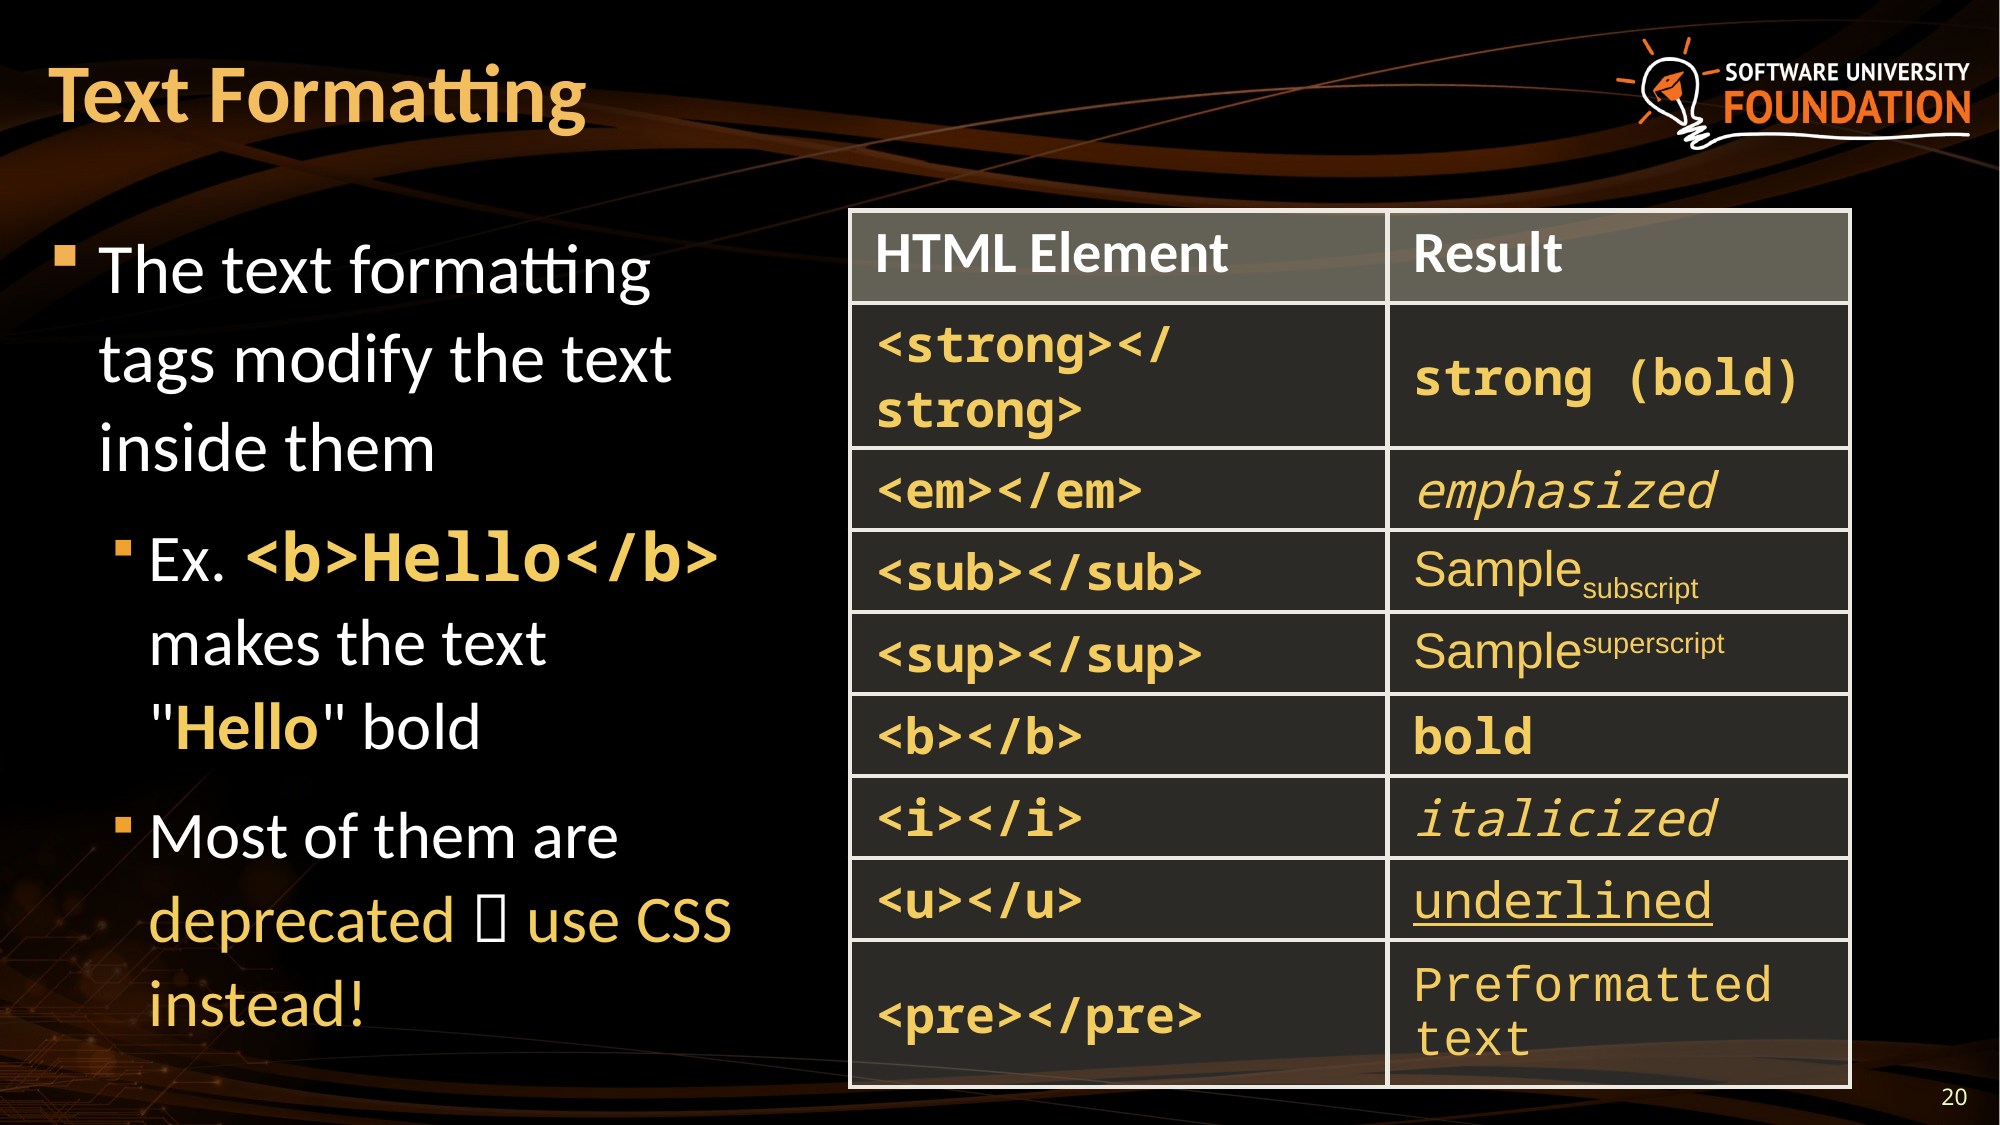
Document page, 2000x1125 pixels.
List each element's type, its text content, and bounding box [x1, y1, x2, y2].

table_header HTML Element [852, 213, 1385, 301]
table_cell <sup></sup> [852, 614, 1385, 692]
table_cell <u></u> [852, 860, 1385, 938]
table_cell <pre></pre> [852, 942, 1385, 1085]
table_cell Samplesuperscript [1390, 614, 1848, 692]
table_cell <sub></sub> [852, 532, 1385, 610]
table_cell Preformatted text [1390, 942, 1848, 1085]
table_cell <strong></strong> [852, 305, 1385, 446]
table_cell <i></i> [852, 778, 1385, 856]
table_cell <b></b> [852, 696, 1385, 774]
title Text Formatting [30, 6, 1602, 189]
text_box 20 [1882, 1074, 1983, 1113]
table_cell Samplesubscript [1390, 532, 1848, 610]
table_cell italicized [1390, 778, 1848, 856]
table_cell bold [1390, 696, 1848, 774]
table_cell strong (bold) [1390, 305, 1848, 446]
table_cell emphasized [1390, 450, 1848, 528]
table_cell underlined [1390, 860, 1848, 938]
table_cell <em></em> [852, 450, 1385, 528]
list The text formatting tags modify the text inside them Ex. <b>Hello</b> makes the text "Hello" bold Most of them are deprecated  use CSS instead! [31, 212, 763, 1063]
table_header Result [1390, 213, 1848, 301]
picture [0, 0, 2000, 1125]
